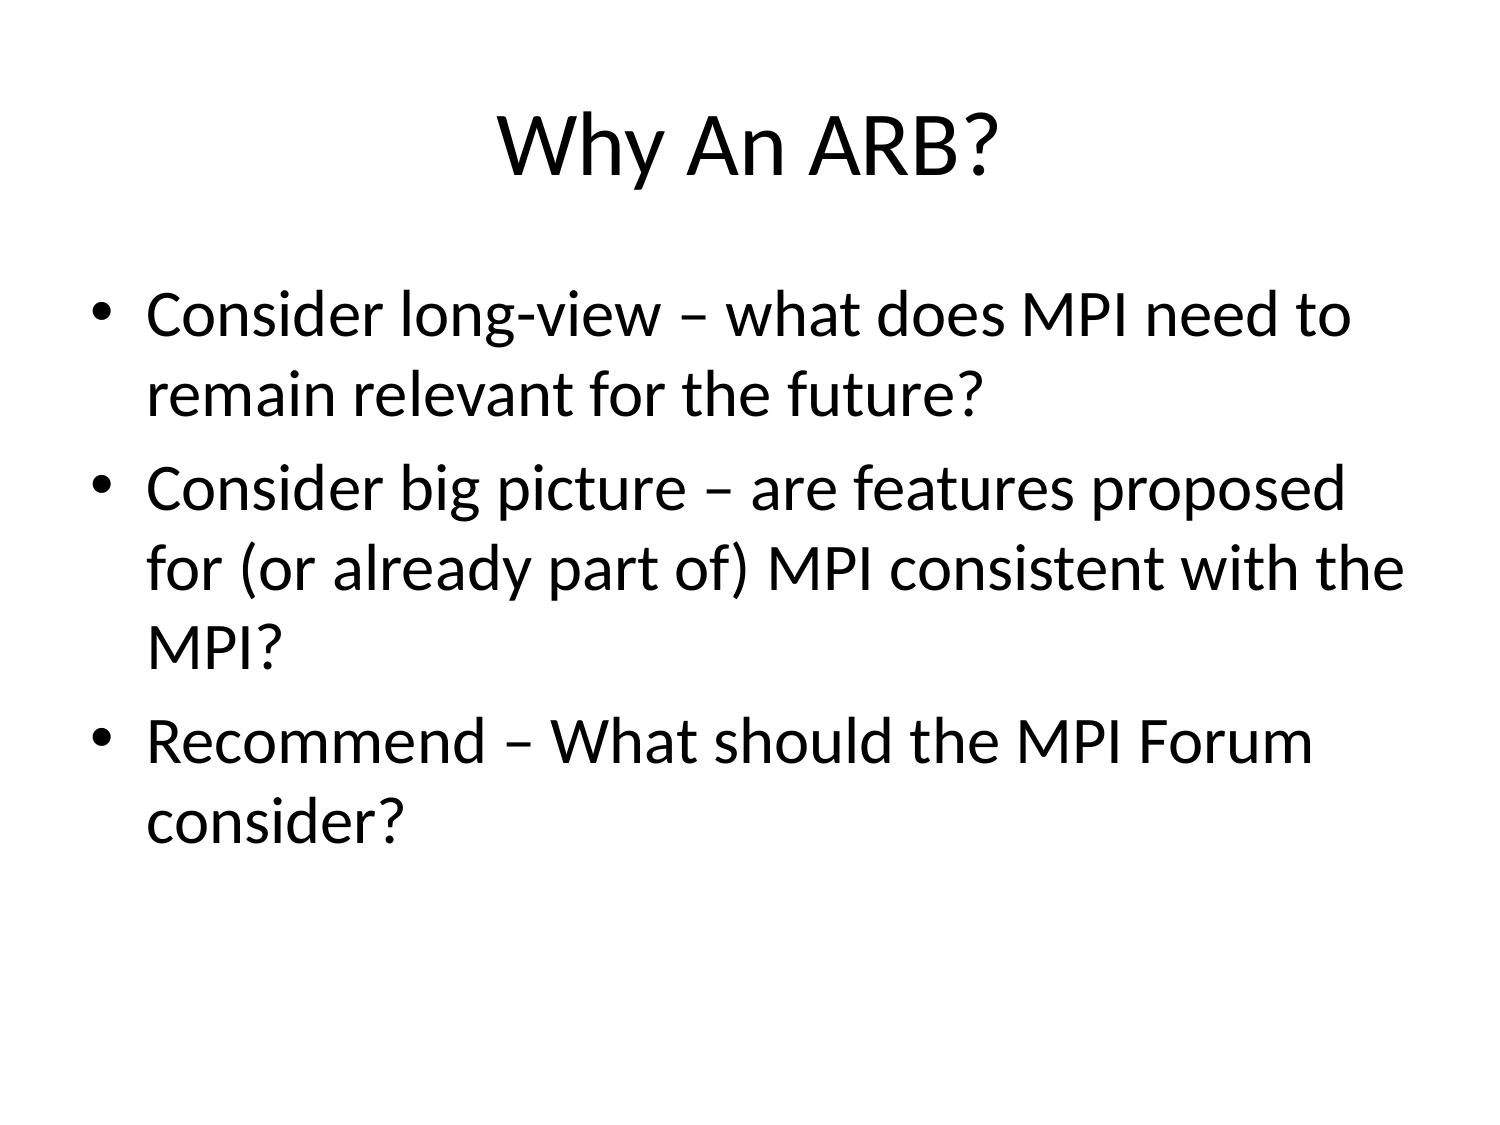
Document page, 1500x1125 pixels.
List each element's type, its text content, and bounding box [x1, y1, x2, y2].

list Consider long-view – what does MPI need to remain relevant for the future? Consider big picture – are features proposed for (or already part of) MPI consistent with the MPI? Recommend – What should the MPI Forum consider? [75, 262, 1425, 1005]
title Why An ARB? [75, 45, 1425, 233]
